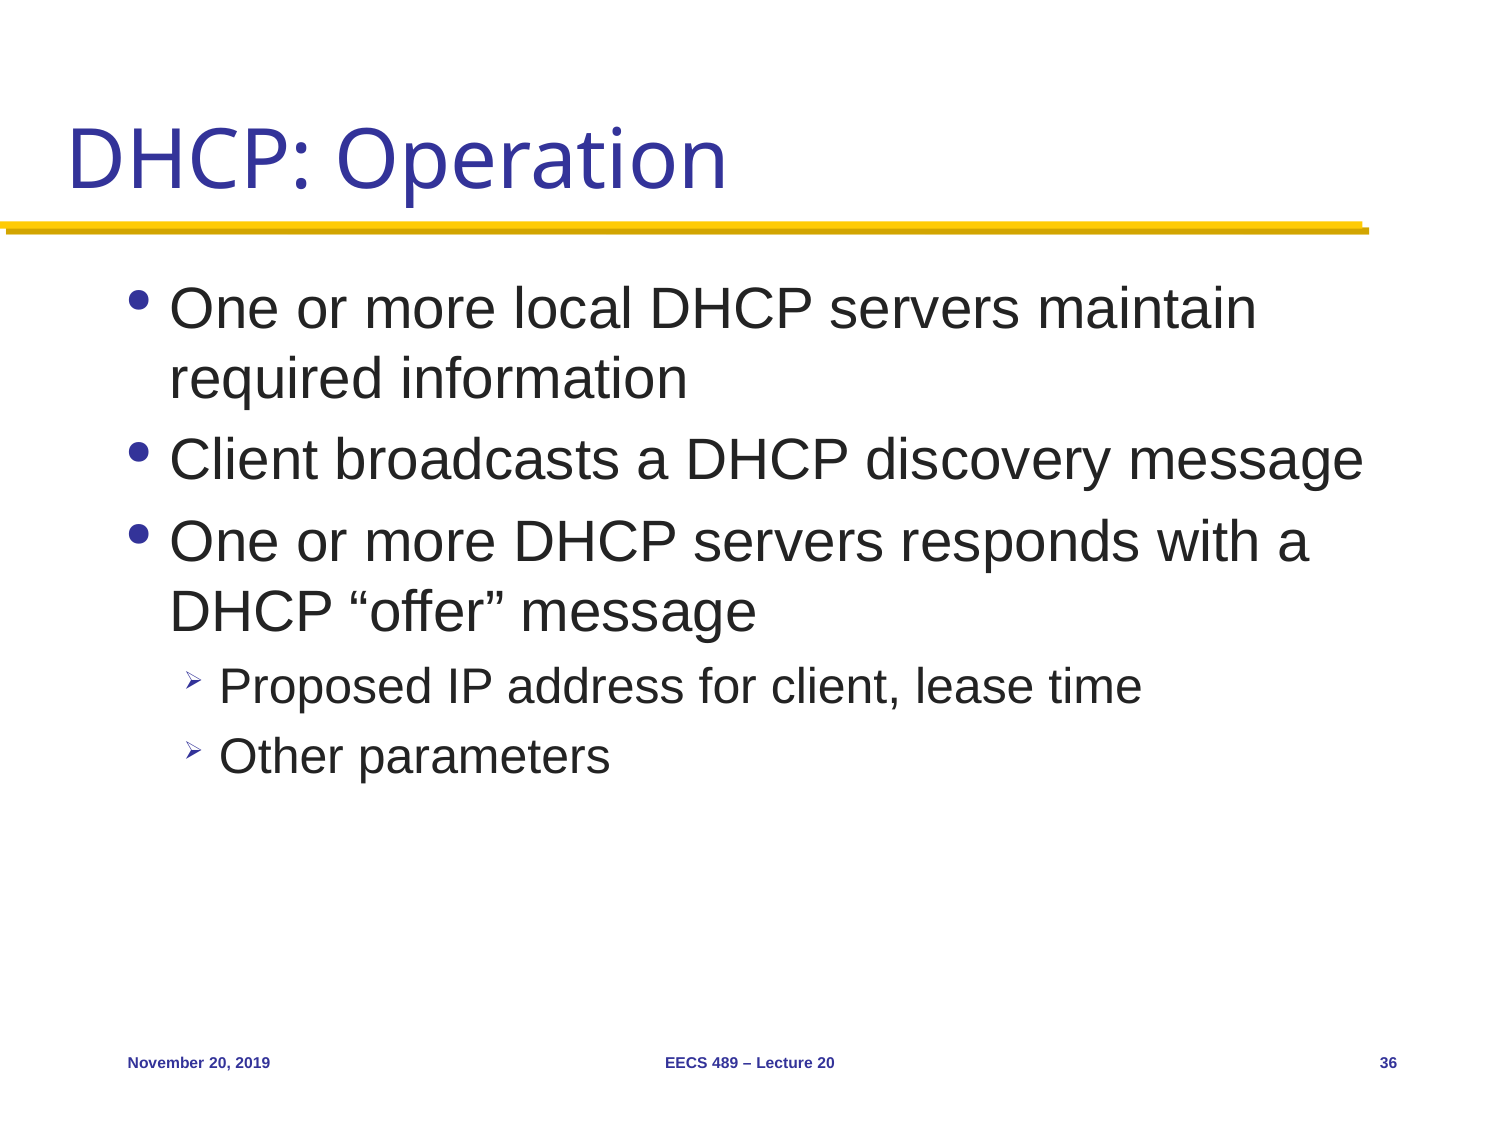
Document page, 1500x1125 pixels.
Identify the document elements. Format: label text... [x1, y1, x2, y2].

slide_number 36 [1312, 1024, 1413, 1101]
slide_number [112, 1024, 426, 1101]
footer EECS 489 – Lecture 20 [512, 1024, 988, 1101]
list One or more local DHCP servers maintain required information Client broadcasts a DHCP discovery message One or more DHCP servers responds with a DHCP “offer” message Proposed IP address for client, lease time Other parameters [112, 262, 1413, 988]
title DHCP: Operation [49, 24, 1451, 213]
